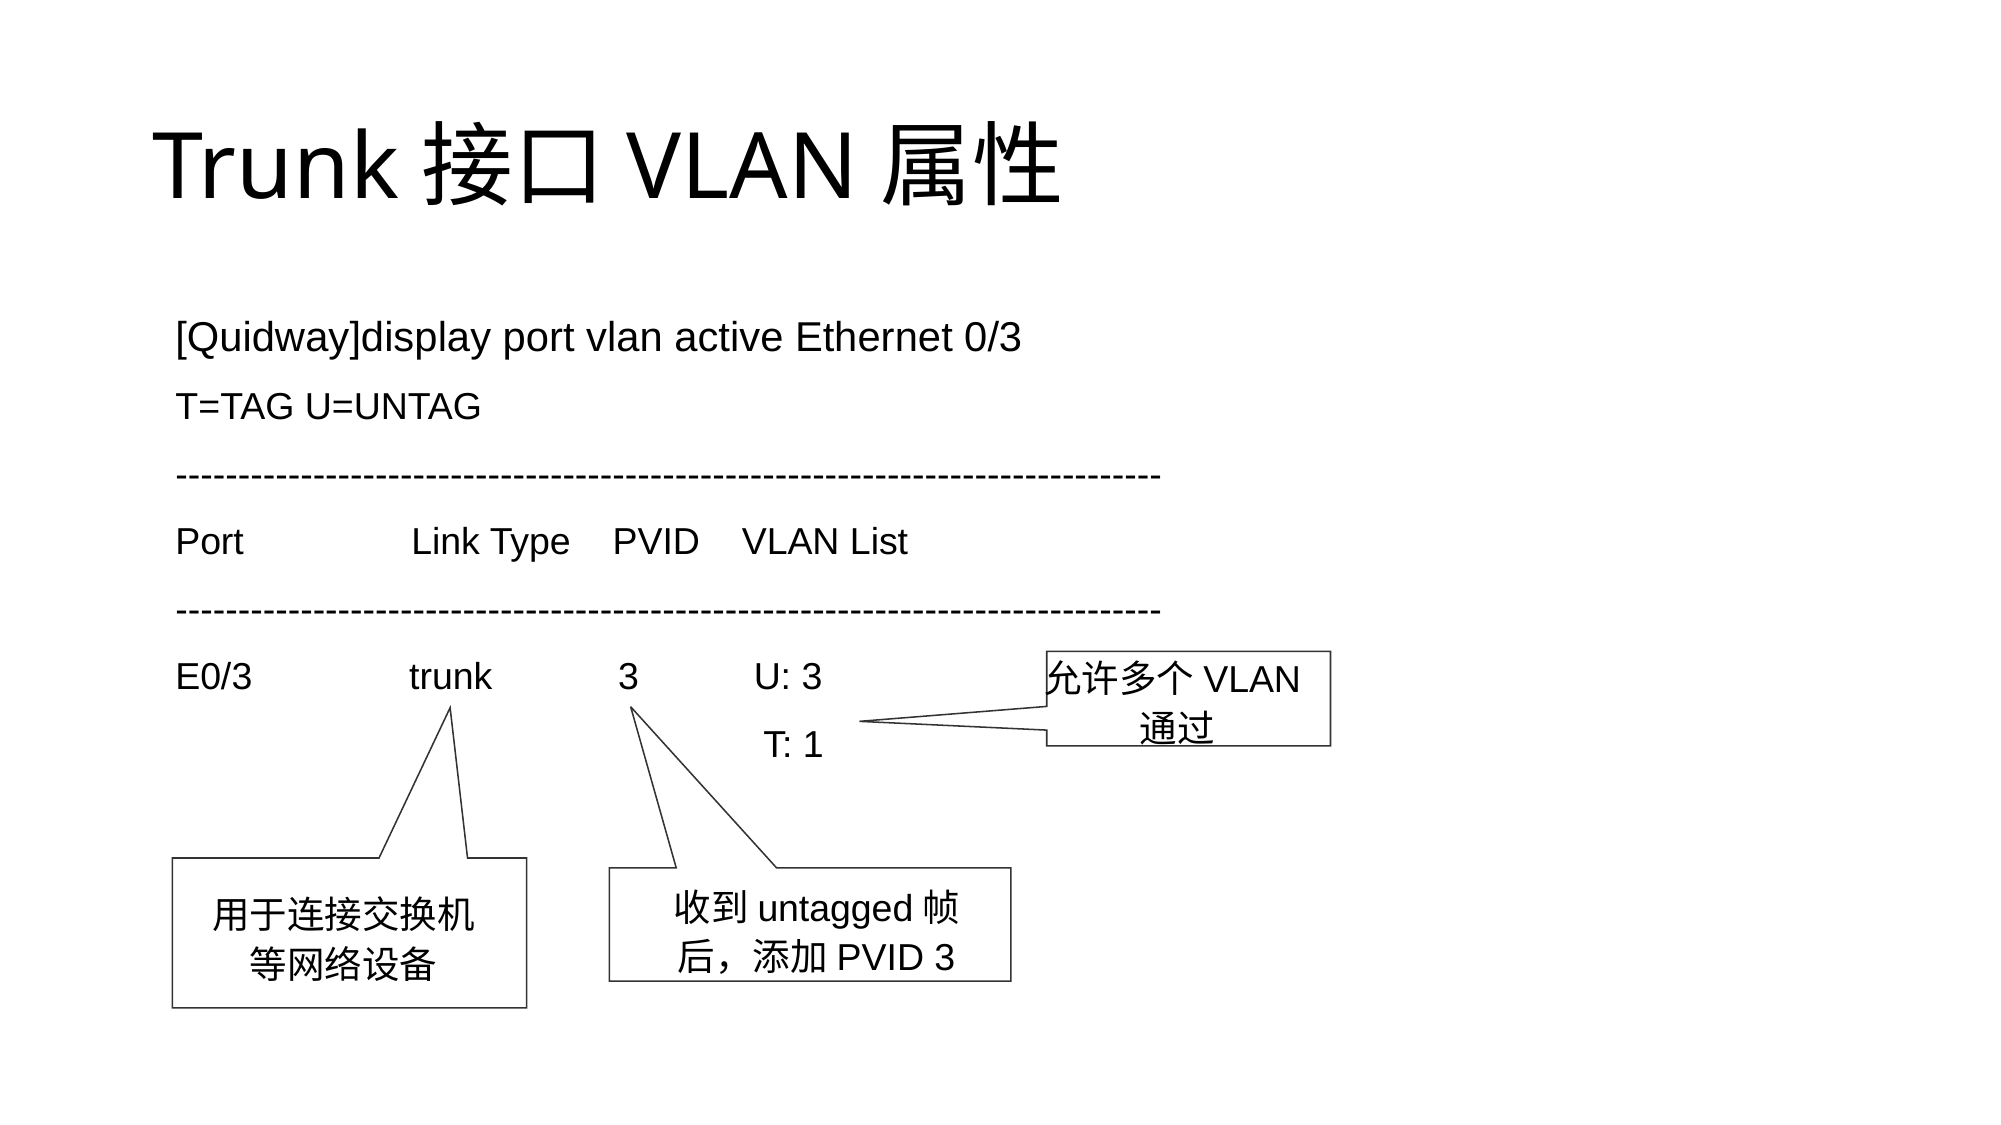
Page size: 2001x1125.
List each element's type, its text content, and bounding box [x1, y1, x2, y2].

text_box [172, 857, 527, 1008]
title Trunk接口VLAN属性 [137, 59, 1863, 278]
text_box [Quidway]display port vlan active Ethernet 0/3 T=TAG U=UNTAG ------------------------------------------------------------------------------- Port Link Type PVID VLAN List ------------------------------------------------------------------------------- E0/3 trunk 3 U: 3 T: 1 [160, 277, 1401, 772]
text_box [1024, 643, 1331, 759]
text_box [609, 867, 1011, 988]
